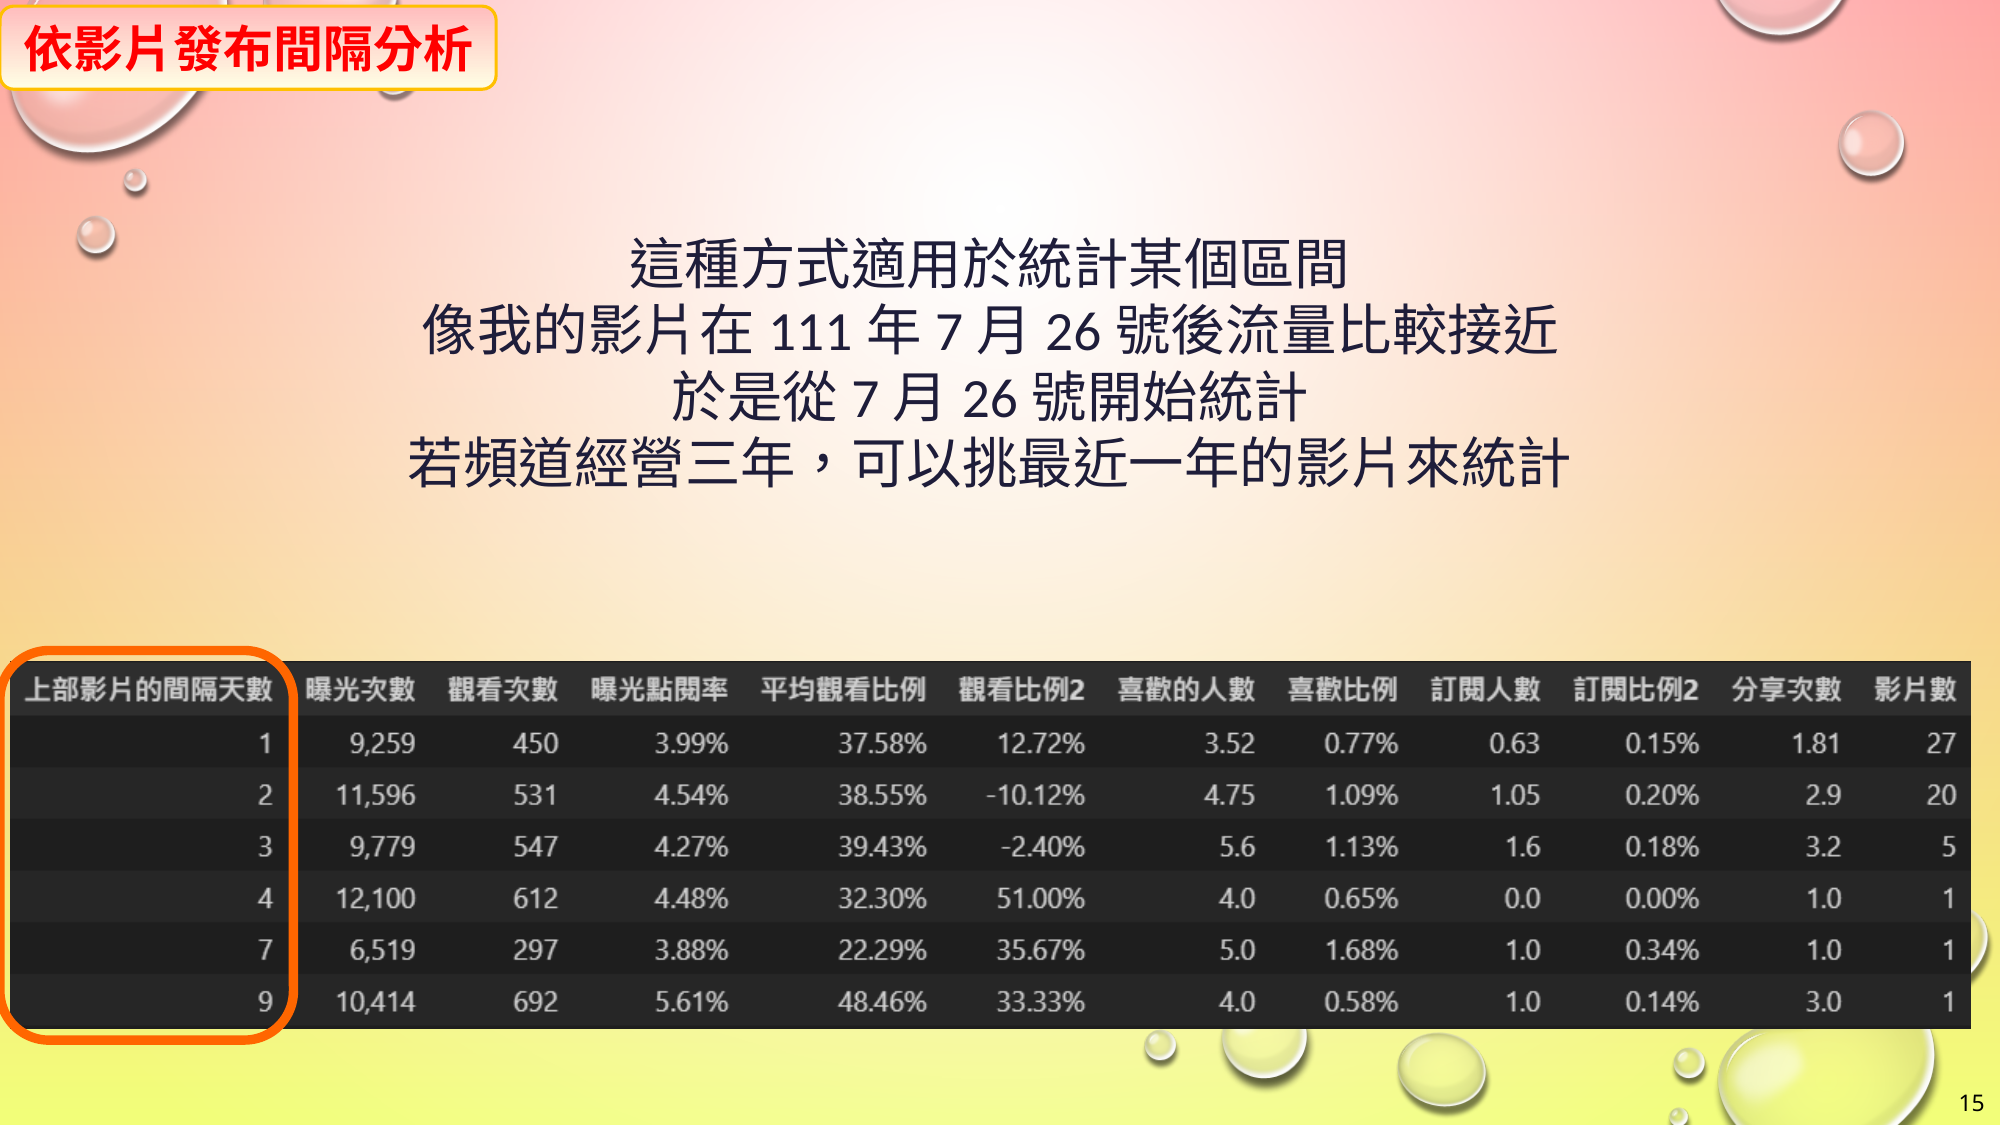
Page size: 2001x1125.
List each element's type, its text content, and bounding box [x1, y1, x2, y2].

slide_number 15 [1934, 1084, 2000, 1125]
text_box 依影片發布間隔分析 [0, 6, 497, 90]
text_box [0, 675, 6, 1015]
picture [0, 0, 2000, 1125]
text_box 這種方式適用於統計某個區間 像我的影片在111年7月26號後流量比較接近 於是從7月26號開始統計 若頻道經營三年，可以挑最近一年的影片來統計 [27, 154, 1953, 659]
text_box [21, 650, 273, 659]
